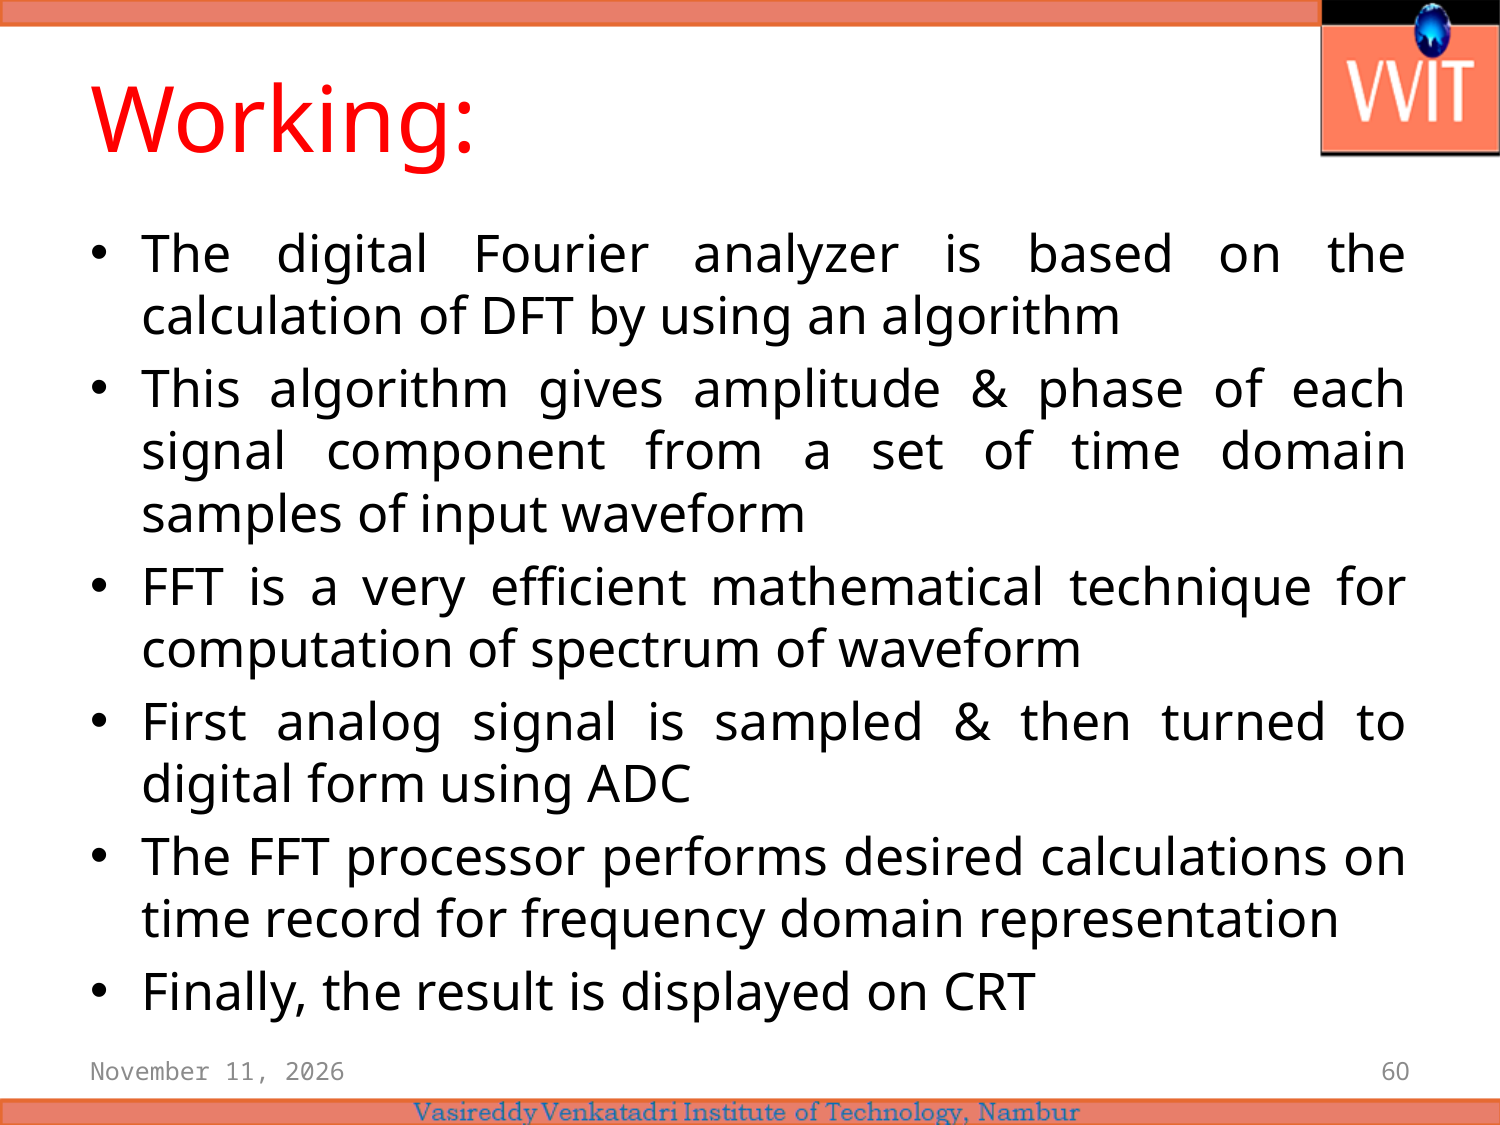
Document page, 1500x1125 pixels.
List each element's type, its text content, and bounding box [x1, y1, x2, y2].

title Working: [75, 45, 1425, 188]
slide_number 60 [1074, 1042, 1425, 1103]
list The digital Fourier analyzer is based on the calculation of DFT by using an algorithm This algorithm gives amplitude & phase of each signal component from a set of time domain samples of input waveform FFT is a very efficient mathematical technique for computation of spectrum of waveform First analog signal is sampled & then turned to digital form using ADC The FFT processor performs desired calculations on time record for frequency domain representation Finally, the result is displayed on CRT [75, 212, 1425, 1050]
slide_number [75, 1042, 425, 1103]
picture [0, 0, 1500, 1125]
